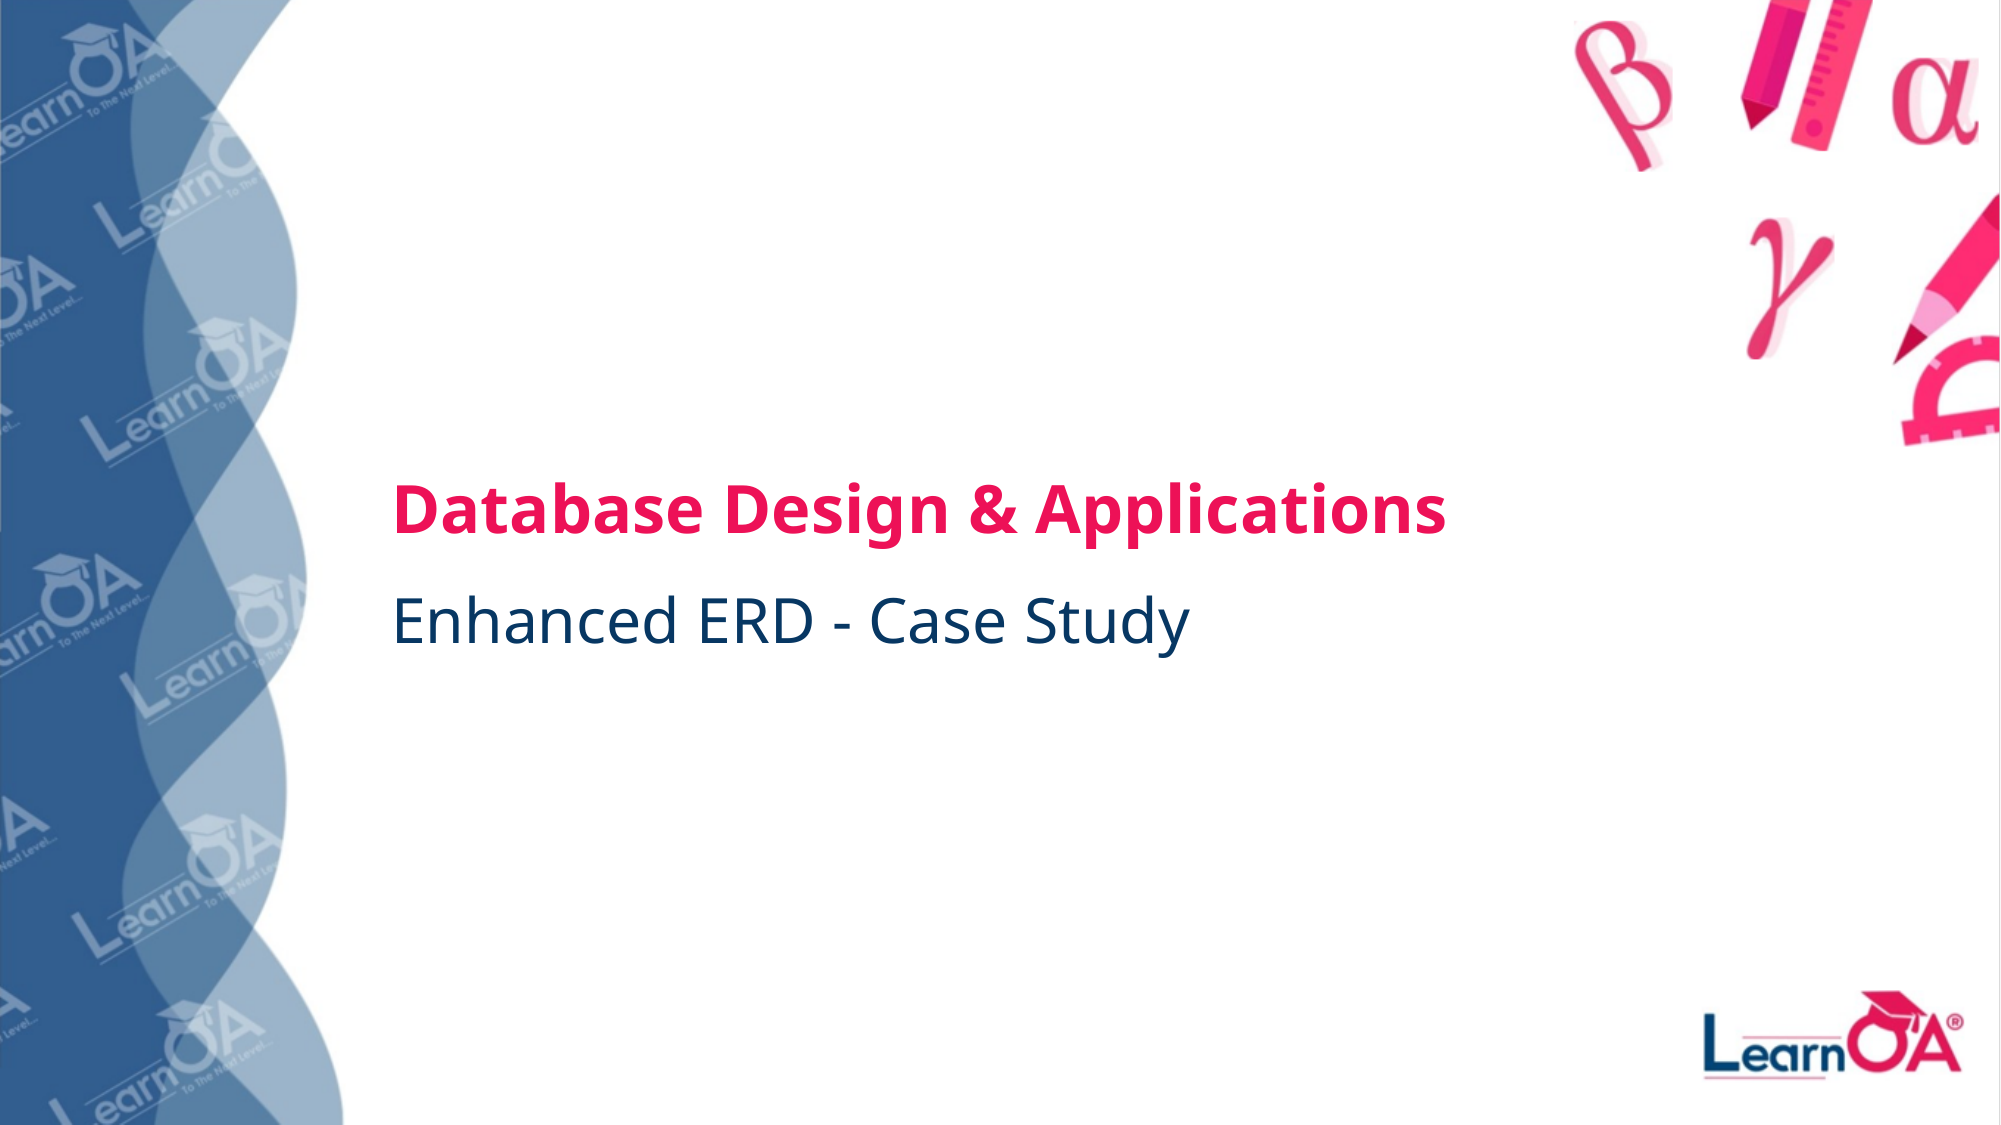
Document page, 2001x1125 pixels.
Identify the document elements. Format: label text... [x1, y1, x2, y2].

text_box Database Design & Applications [376, 451, 2000, 562]
picture [0, 0, 2001, 1125]
text_box Enhanced ERD - Case Study [376, 574, 1364, 681]
